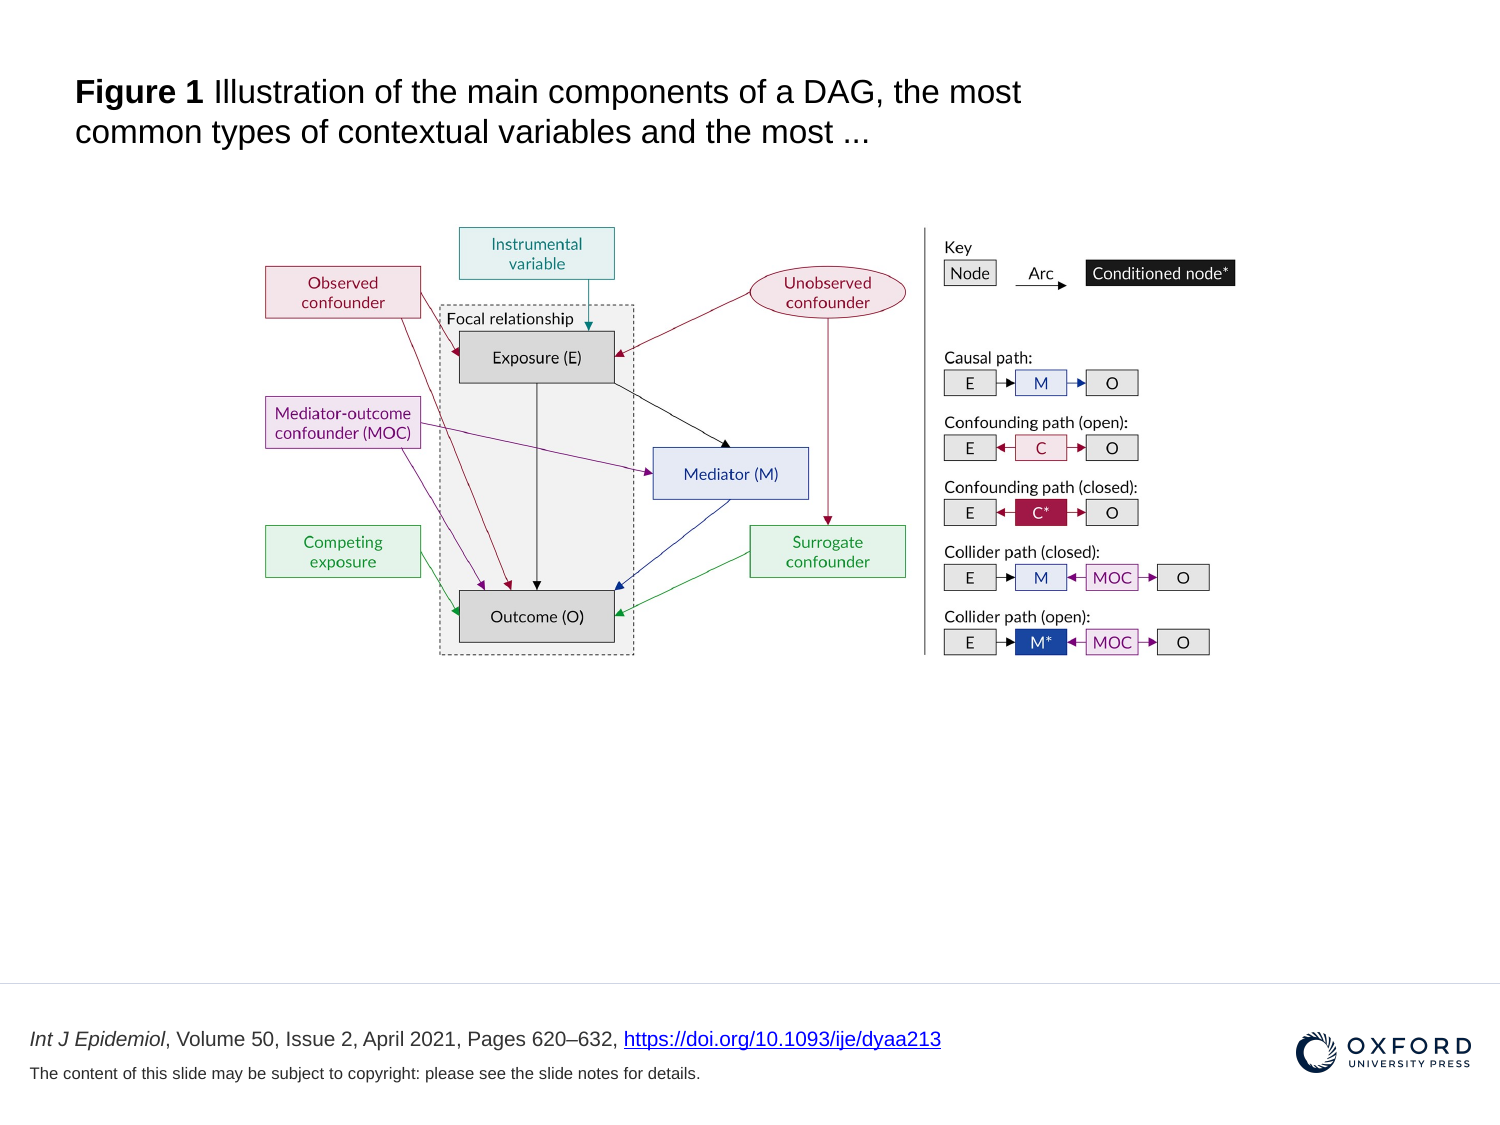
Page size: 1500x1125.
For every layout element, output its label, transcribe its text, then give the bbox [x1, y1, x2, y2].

picture [262, 224, 1238, 658]
footer Int J Epidemiol, Volume 50, Issue 2, April 2021, Pages 620–632, https://doi.org/10.1093/ije/dyaa213 The content of this slide may be subject to copyright: please see the slide notes for details. [0, 983, 1260, 1125]
picture [1296, 1032, 1471, 1073]
title Figure 1 Illustration of the main components of a DAG, the most common types of contextual variables and the most ... [75, 69, 1078, 171]
